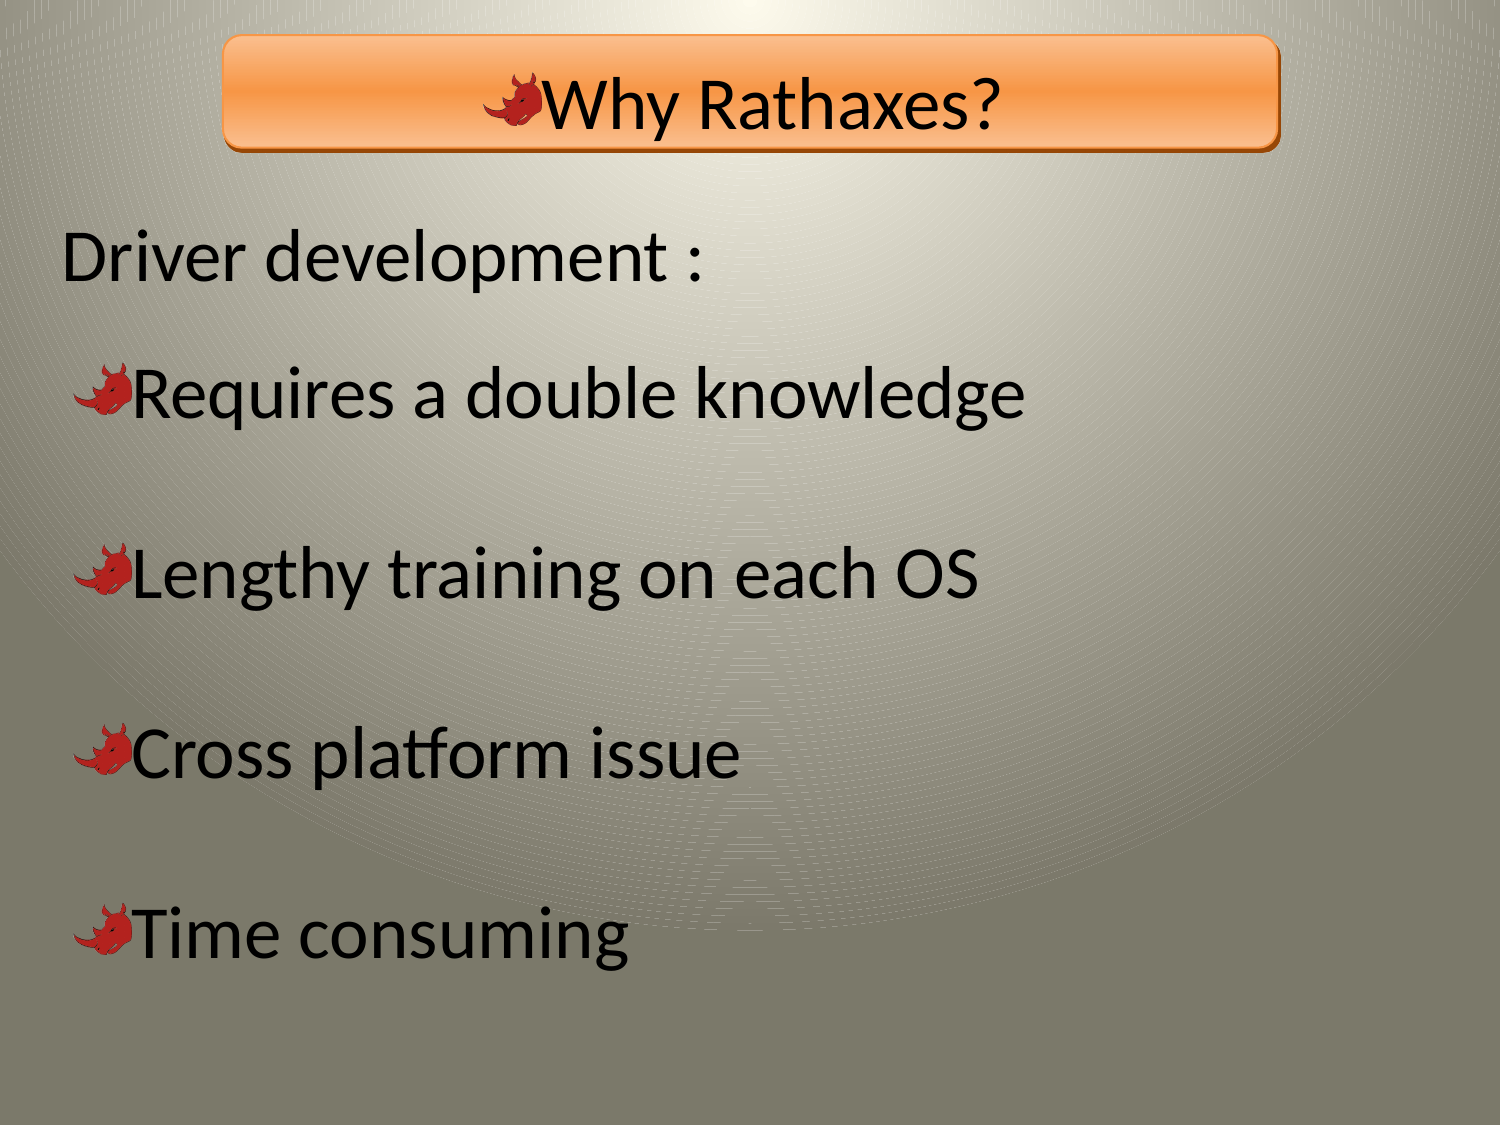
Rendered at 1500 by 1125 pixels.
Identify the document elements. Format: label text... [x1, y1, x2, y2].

picture [73, 722, 132, 775]
picture [73, 902, 132, 955]
text_box [222, 35, 1278, 148]
text_box Driver development : [46, 199, 1125, 304]
picture [483, 72, 542, 126]
picture [73, 362, 132, 415]
picture [73, 542, 132, 595]
text_box Why Rathaxes? [234, 46, 1254, 152]
text_box Requires a double knowledge Lengthy training on each OS Cross platform issue Time consuming [58, 246, 1500, 981]
